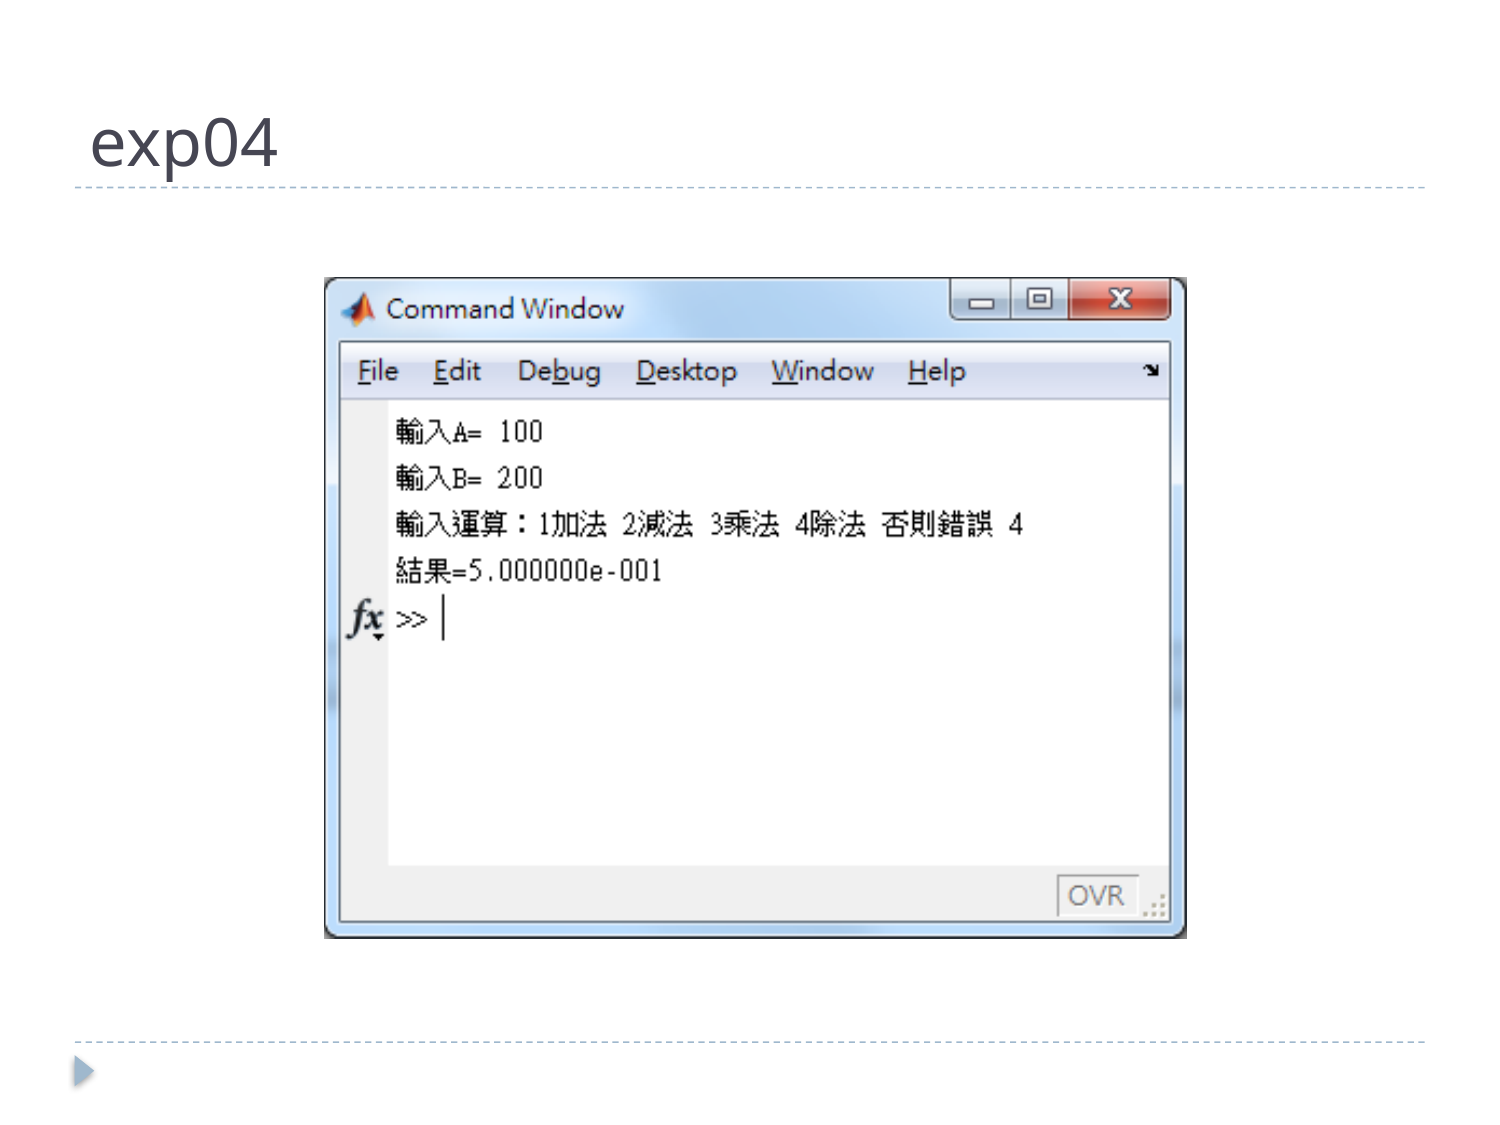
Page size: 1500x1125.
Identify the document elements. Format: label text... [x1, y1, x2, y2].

title exp04 [75, 24, 1425, 188]
picture [324, 277, 1188, 940]
